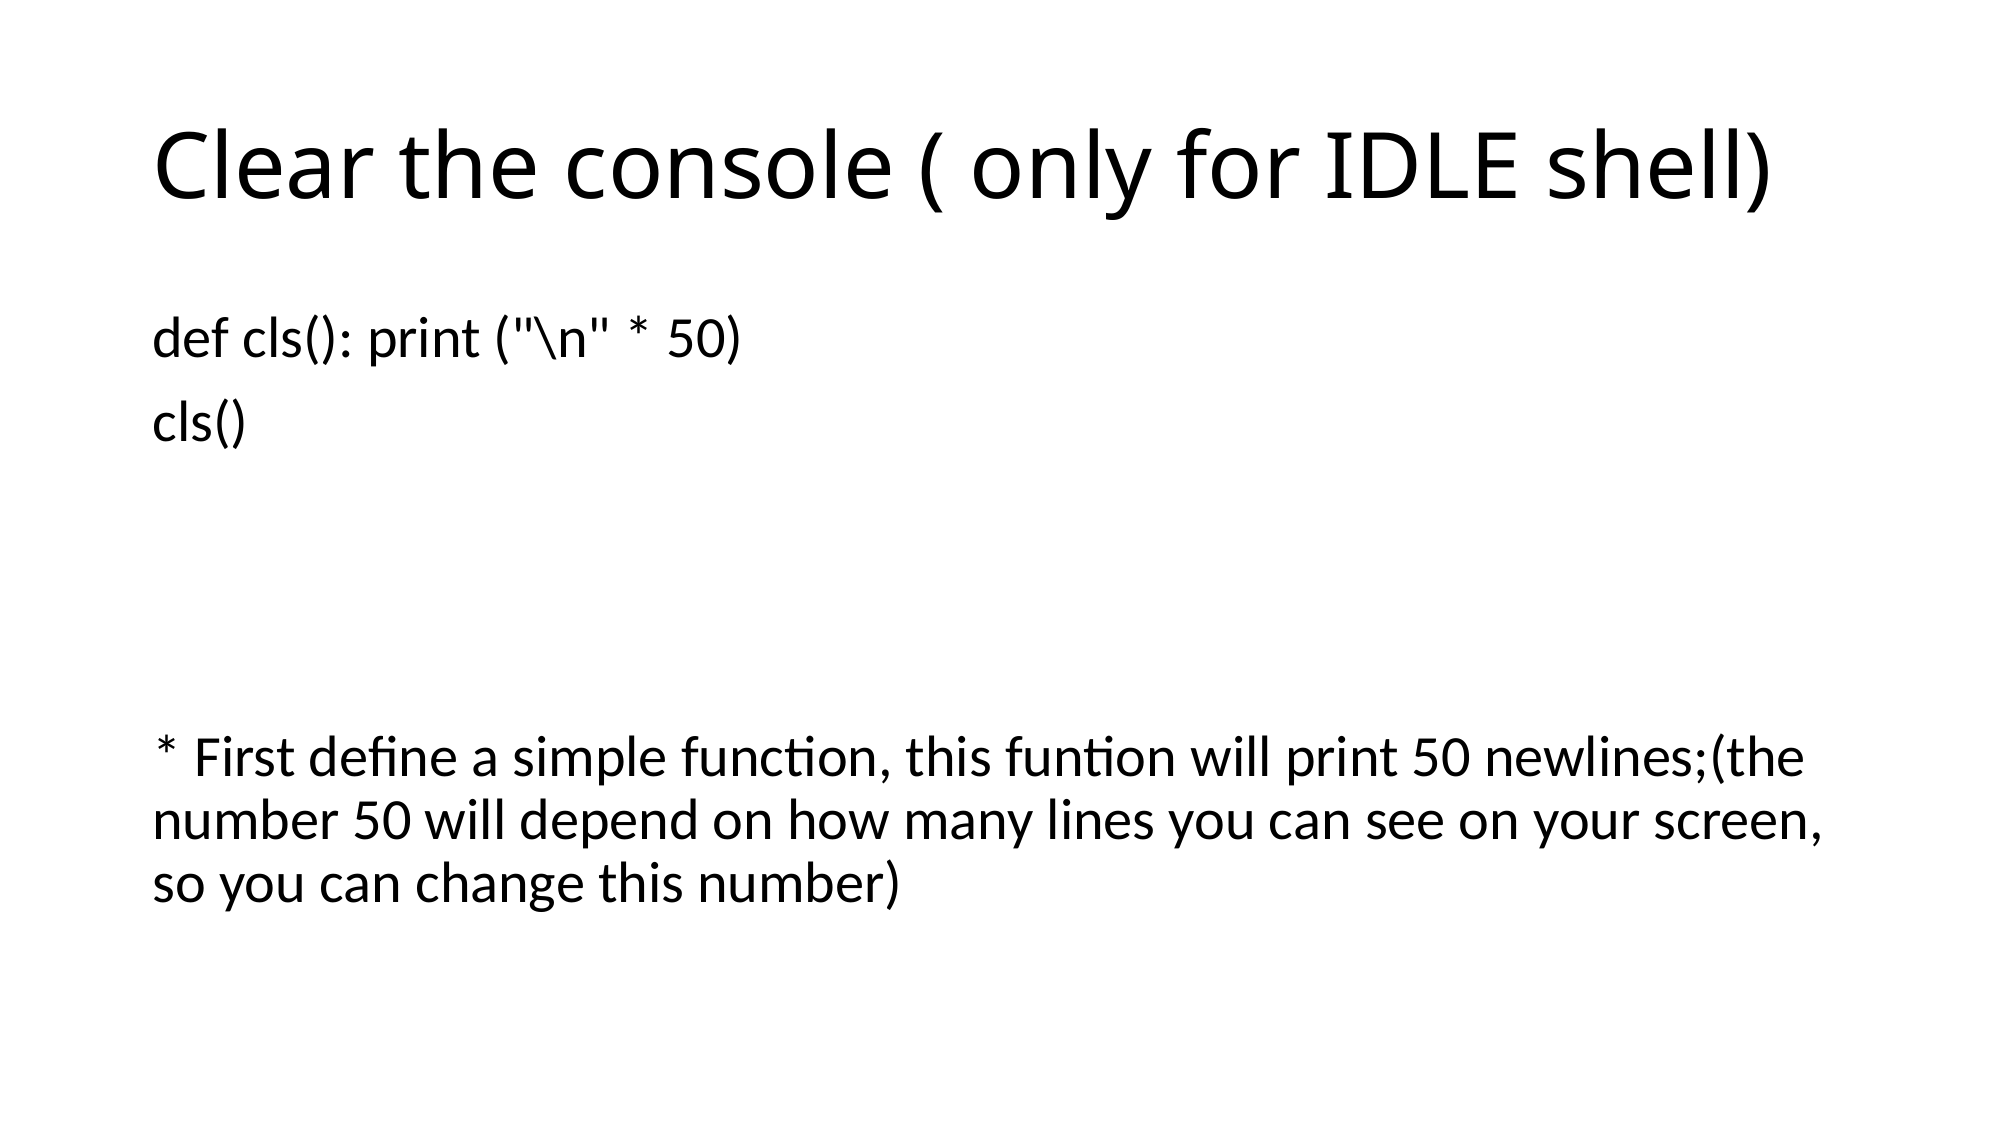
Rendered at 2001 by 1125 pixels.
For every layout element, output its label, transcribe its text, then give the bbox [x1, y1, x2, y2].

list def cls(): print ("\n" * 50) cls() * First define a simple function, this funtion will print 50 newlines;(the number 50 will depend on how many lines you can see on your screen, so you can change this number) [137, 299, 1863, 1014]
title Clear the console ( only for IDLE shell) [137, 59, 1863, 278]
